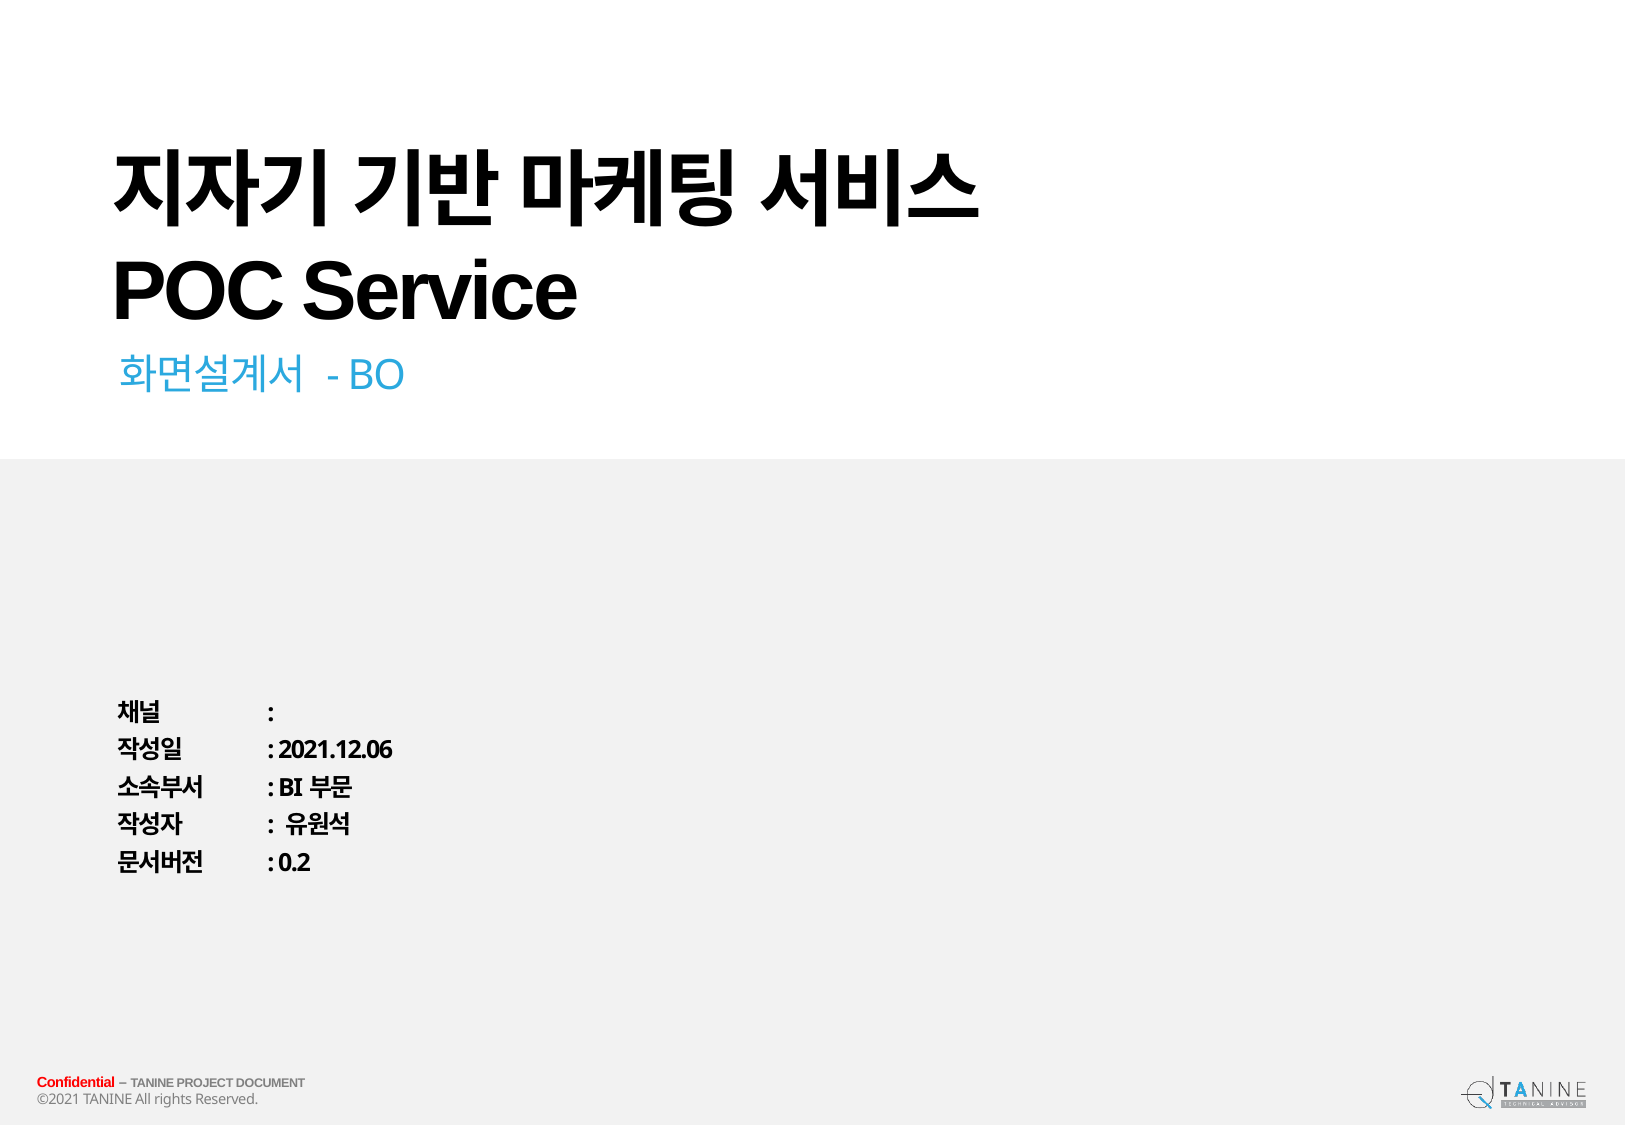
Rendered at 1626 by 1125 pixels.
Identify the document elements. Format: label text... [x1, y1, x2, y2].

text_box 채널 : 작성일 : 2021.12.06 소속부서 : BI부문 작성자 : 유원석 문서버전 : 0.2 [102, 664, 1254, 909]
text_box 지자기 기반 마케팅 서비스 POC Service [96, 200, 1247, 272]
text_box 화면설계서 - BO [104, 340, 1256, 412]
picture [1461, 1076, 1586, 1109]
